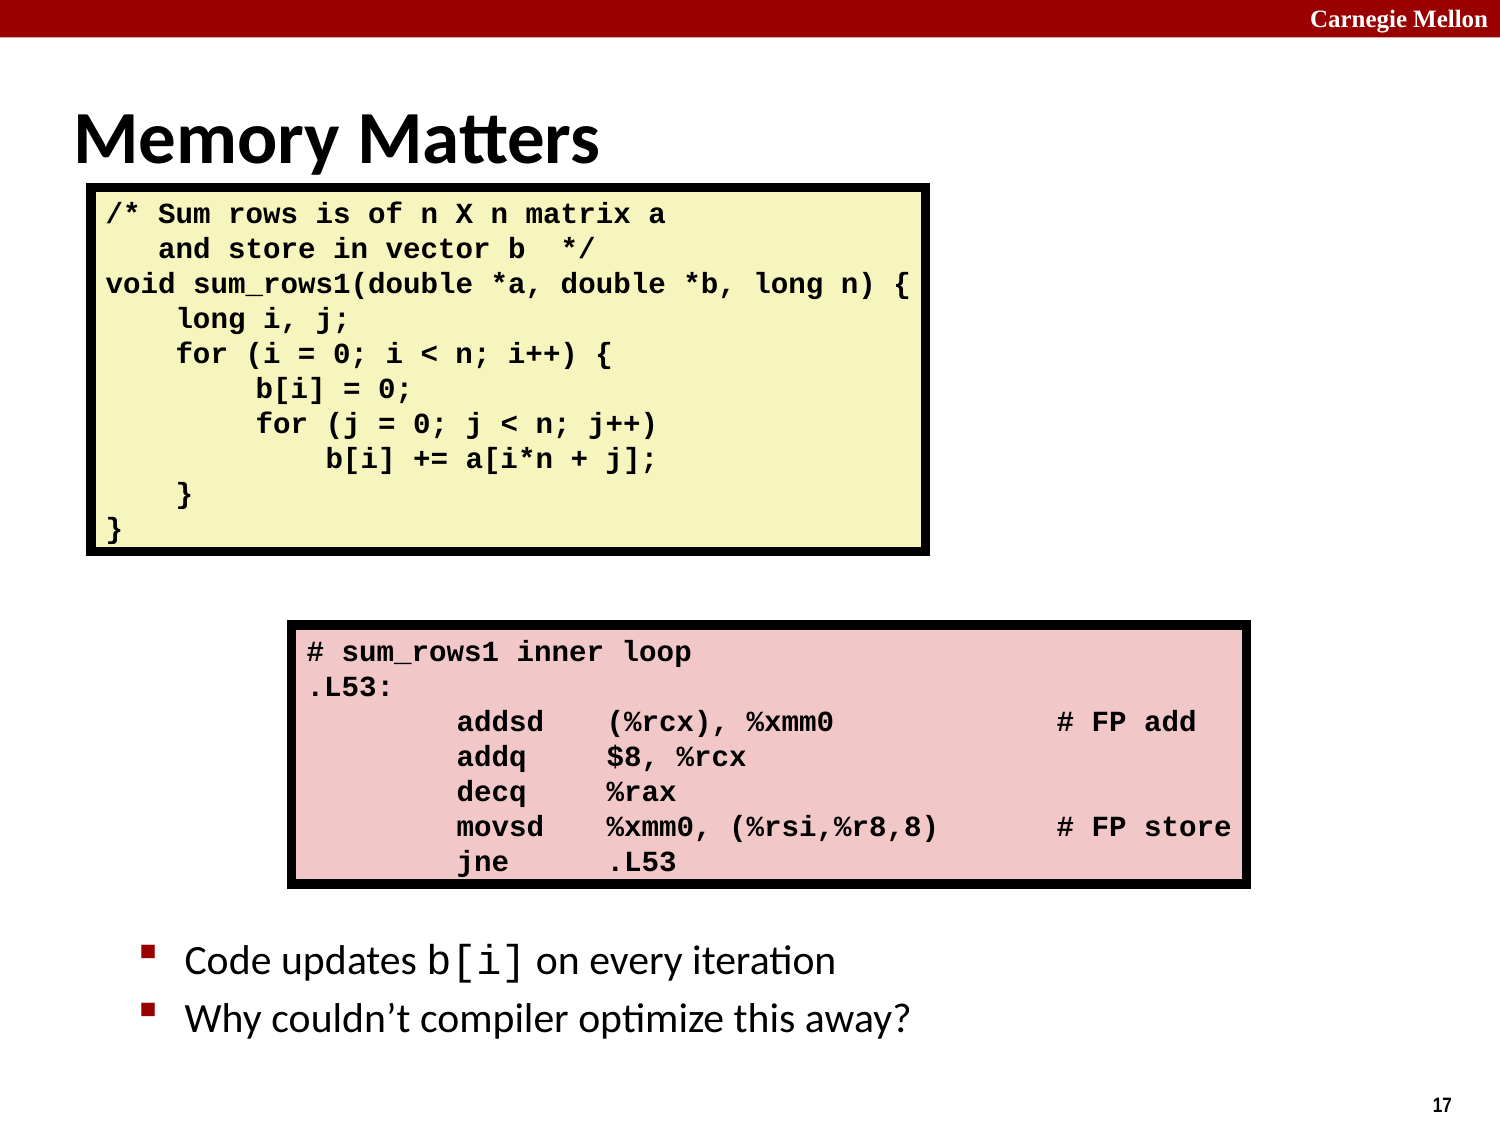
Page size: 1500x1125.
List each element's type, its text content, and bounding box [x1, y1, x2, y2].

text_box # sum_rows1 inner loop .L53: addsd (%rcx), %xmm0 # FP add addq $8, %rcx decq %rax movsd %xmm0, (%rsi,%r8,8) # FP store jne .L53 [291, 624, 1247, 885]
text_box /* Sum rows is of n X n matrix a and store in vector b */ void sum_rows1(double *a, double *b, long n) { long i, j; for (i = 0; i < n; i++) { b[i] = 0; for (j = 0; j < n; j++) b[i] += a[i*n + j]; } } [90, 187, 926, 552]
title Memory Matters [58, 71, 1305, 197]
list Code updates b[i] on every iteration Why couldn’t compiler optimize this away? [47, 924, 1411, 1058]
